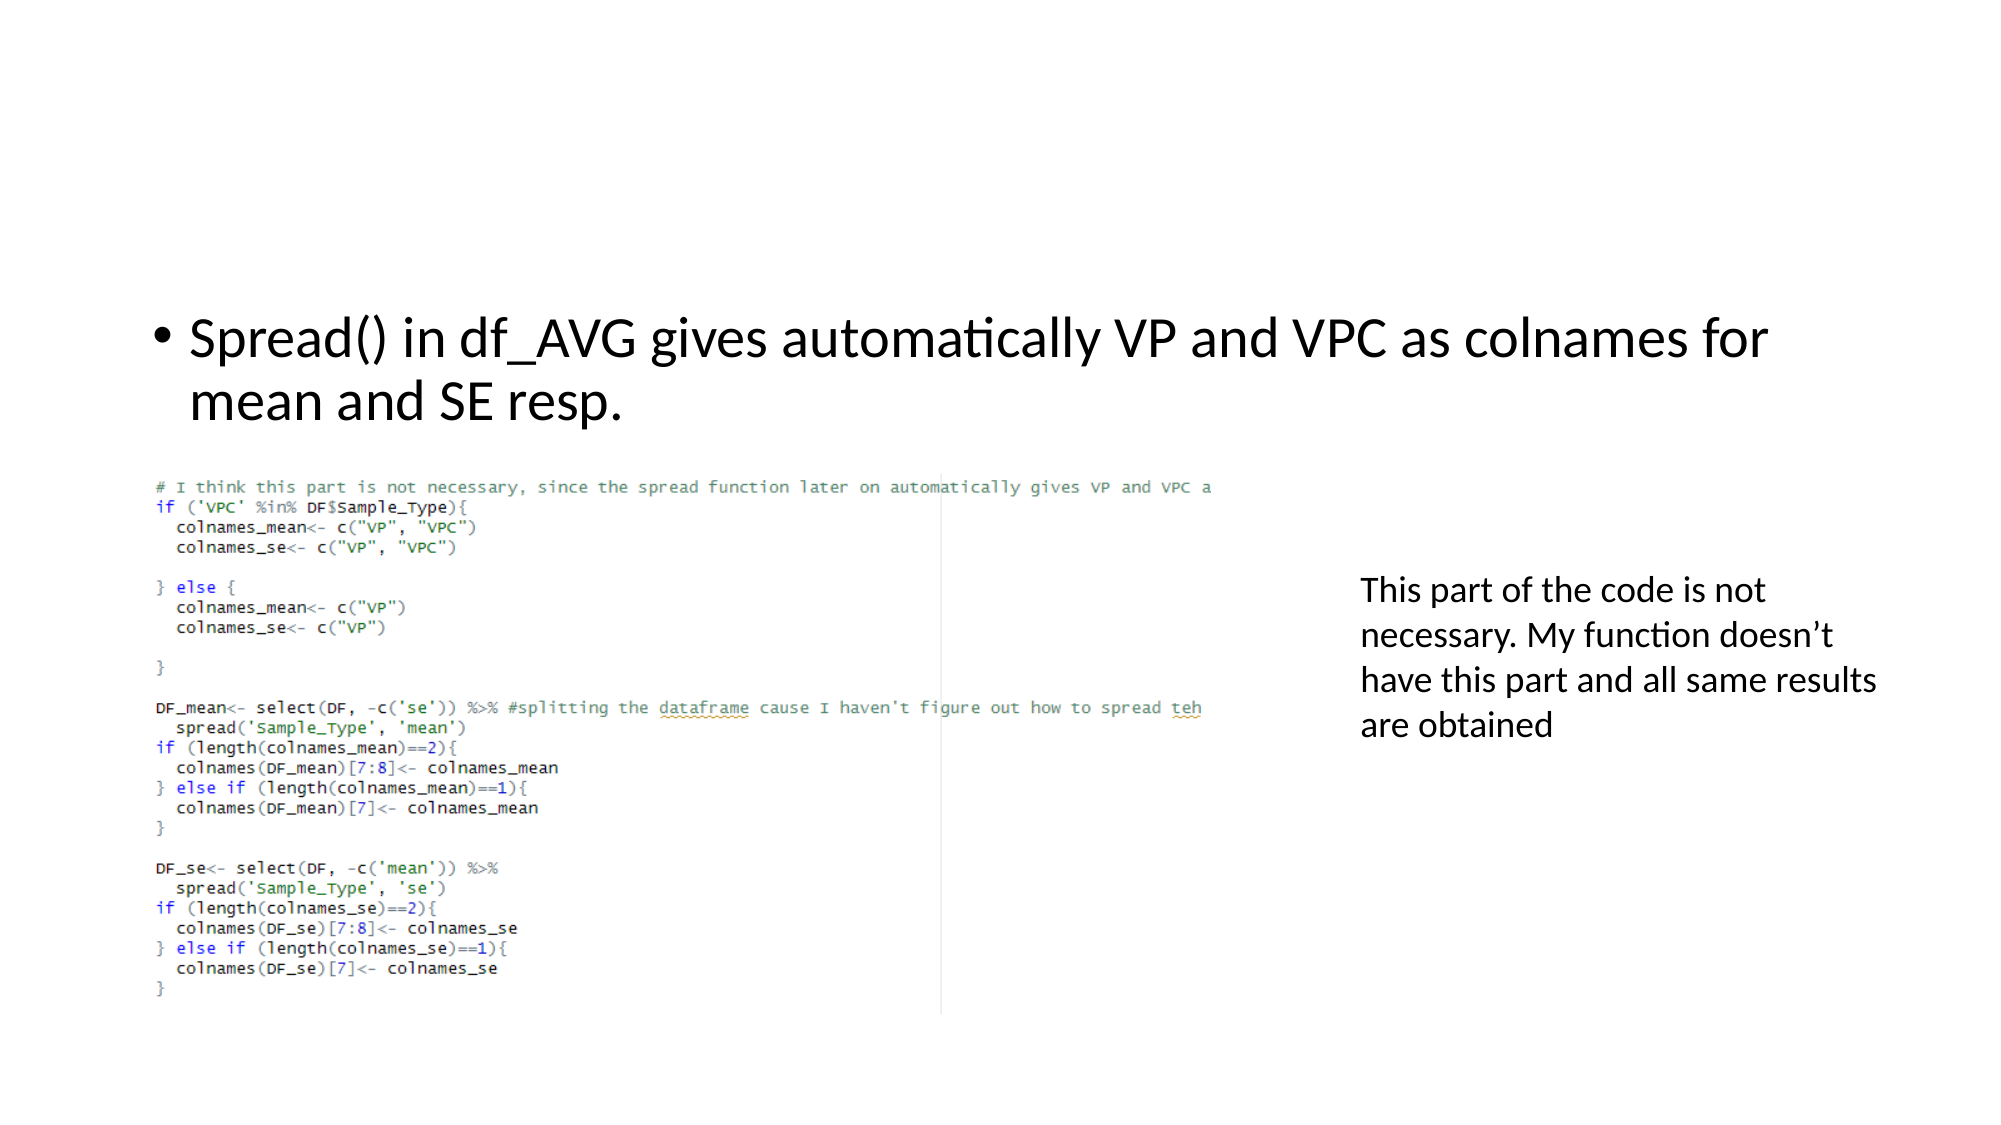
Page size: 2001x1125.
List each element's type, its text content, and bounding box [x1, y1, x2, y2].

picture [137, 474, 1211, 1014]
list Spread() in df_AVG gives automatically VP and VPC as colnames for mean and SE resp. [137, 299, 1863, 1014]
text_box This part of the code is not necessary. My function doesn’t have this part and all same results are obtained [1345, 557, 1898, 753]
